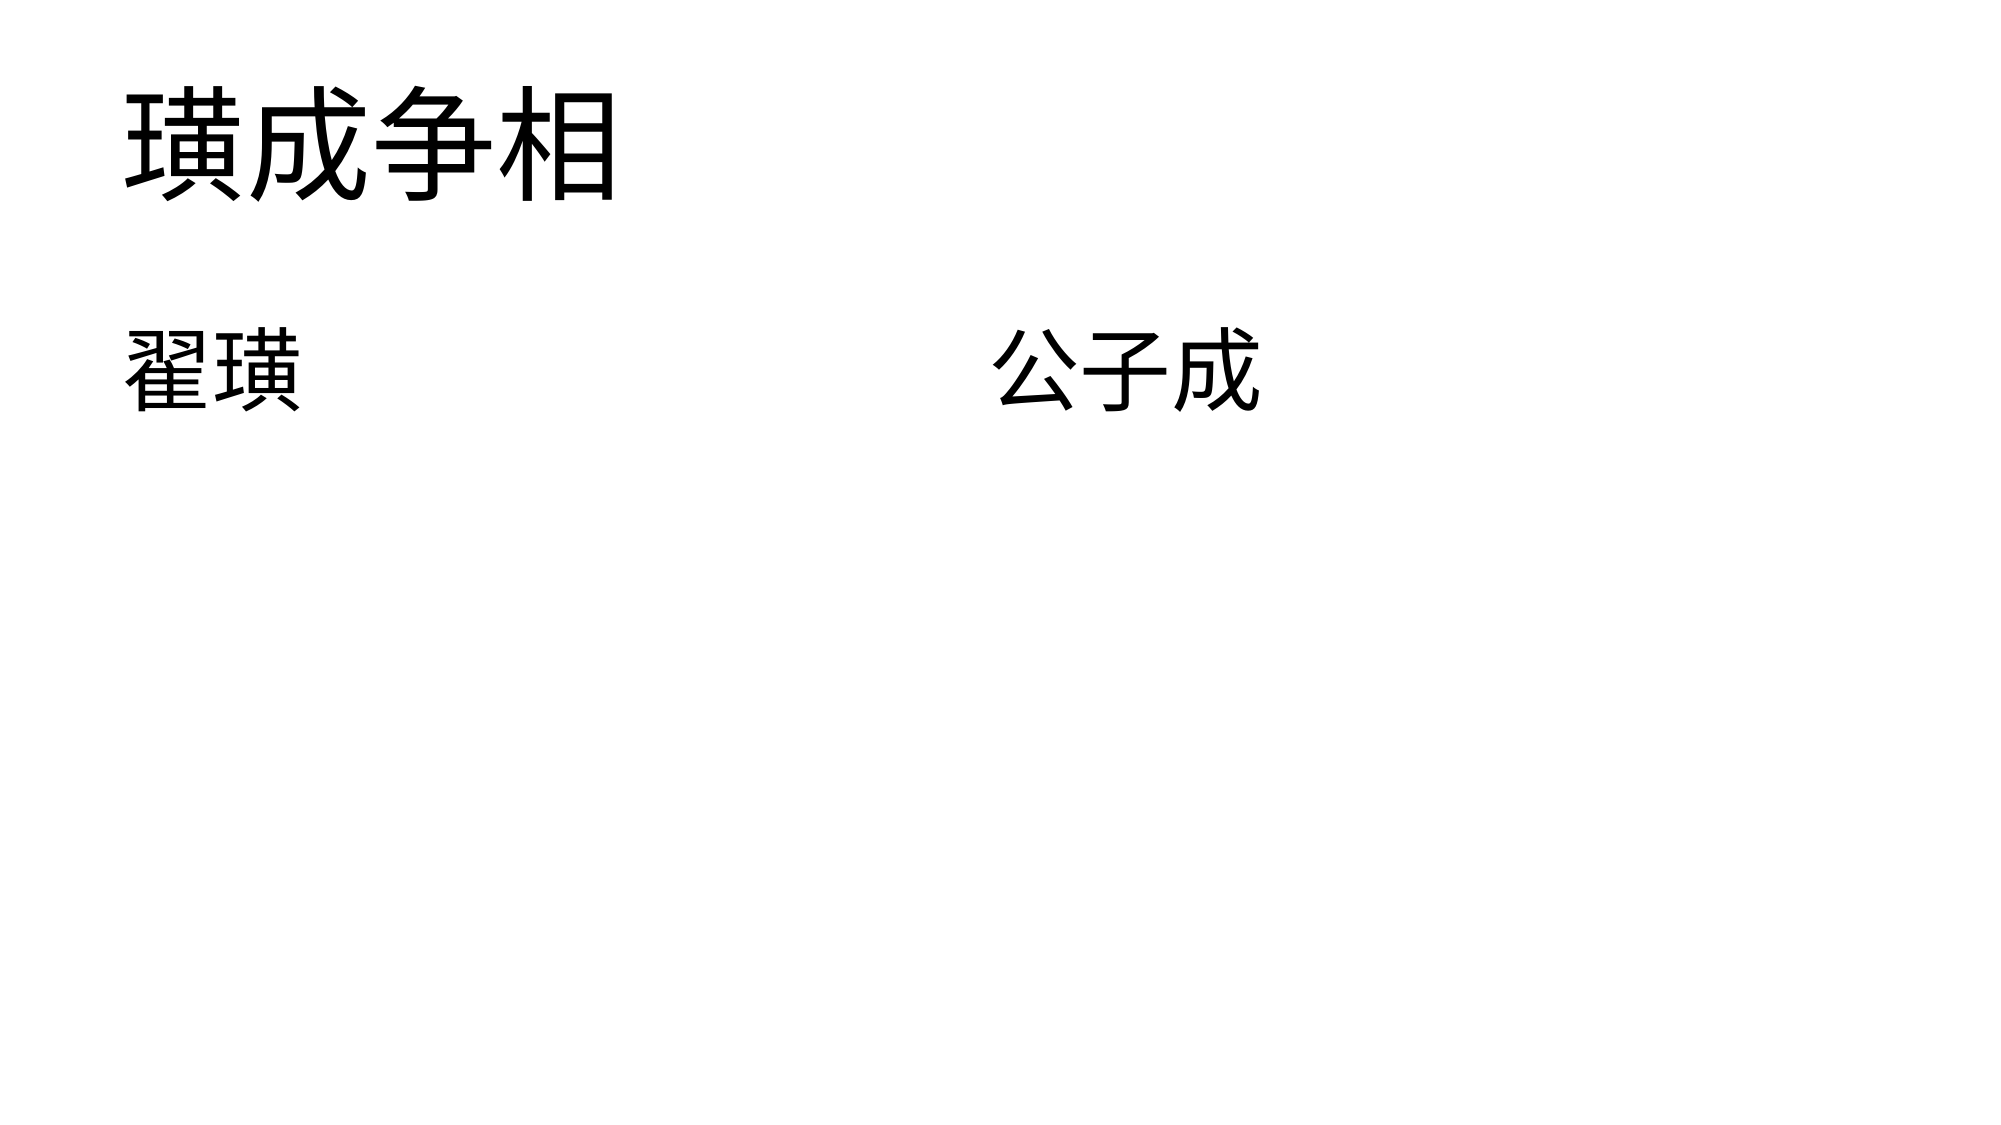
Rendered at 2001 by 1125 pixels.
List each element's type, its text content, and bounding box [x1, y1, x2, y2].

text_box 翟璜 [106, 305, 391, 430]
text_box 公子成 [973, 305, 1358, 430]
title 璜成争相 [106, 42, 1832, 260]
